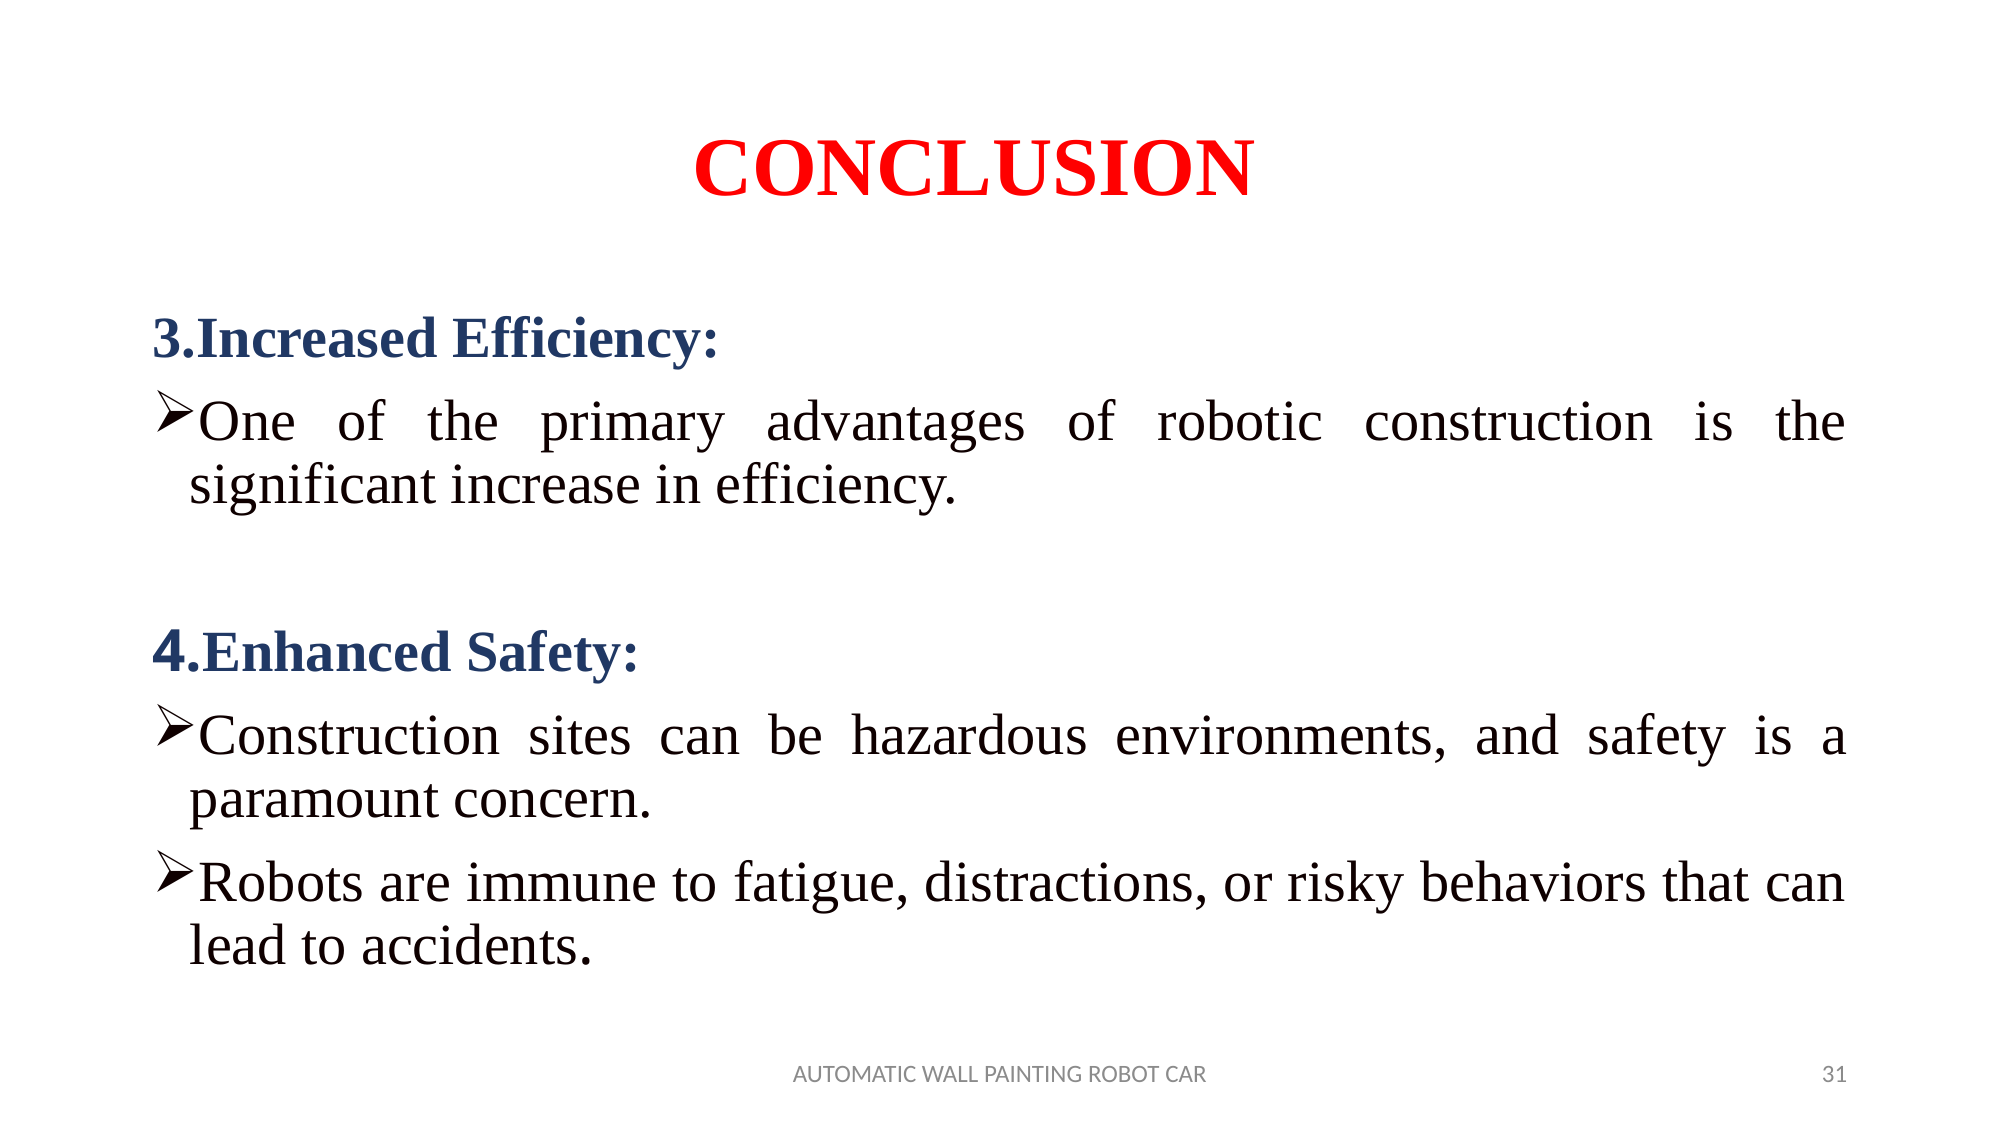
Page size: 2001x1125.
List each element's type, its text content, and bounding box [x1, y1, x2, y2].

title CONCLUSION [137, 59, 1863, 278]
slide_number 31 [1412, 1042, 1863, 1103]
list 3.Increased Efficiency: One of the primary advantages of robotic construction is the significant increase in efficiency. 4.Enhanced Safety: Construction sites can be hazardous environments, and safety is a paramount concern. Robots are immune to fatigue, distractions, or risky behaviors that can lead to accidents. [137, 299, 1863, 1014]
footer AUTOMATIC WALL PAINTING ROBOT CAR [662, 1042, 1338, 1103]
